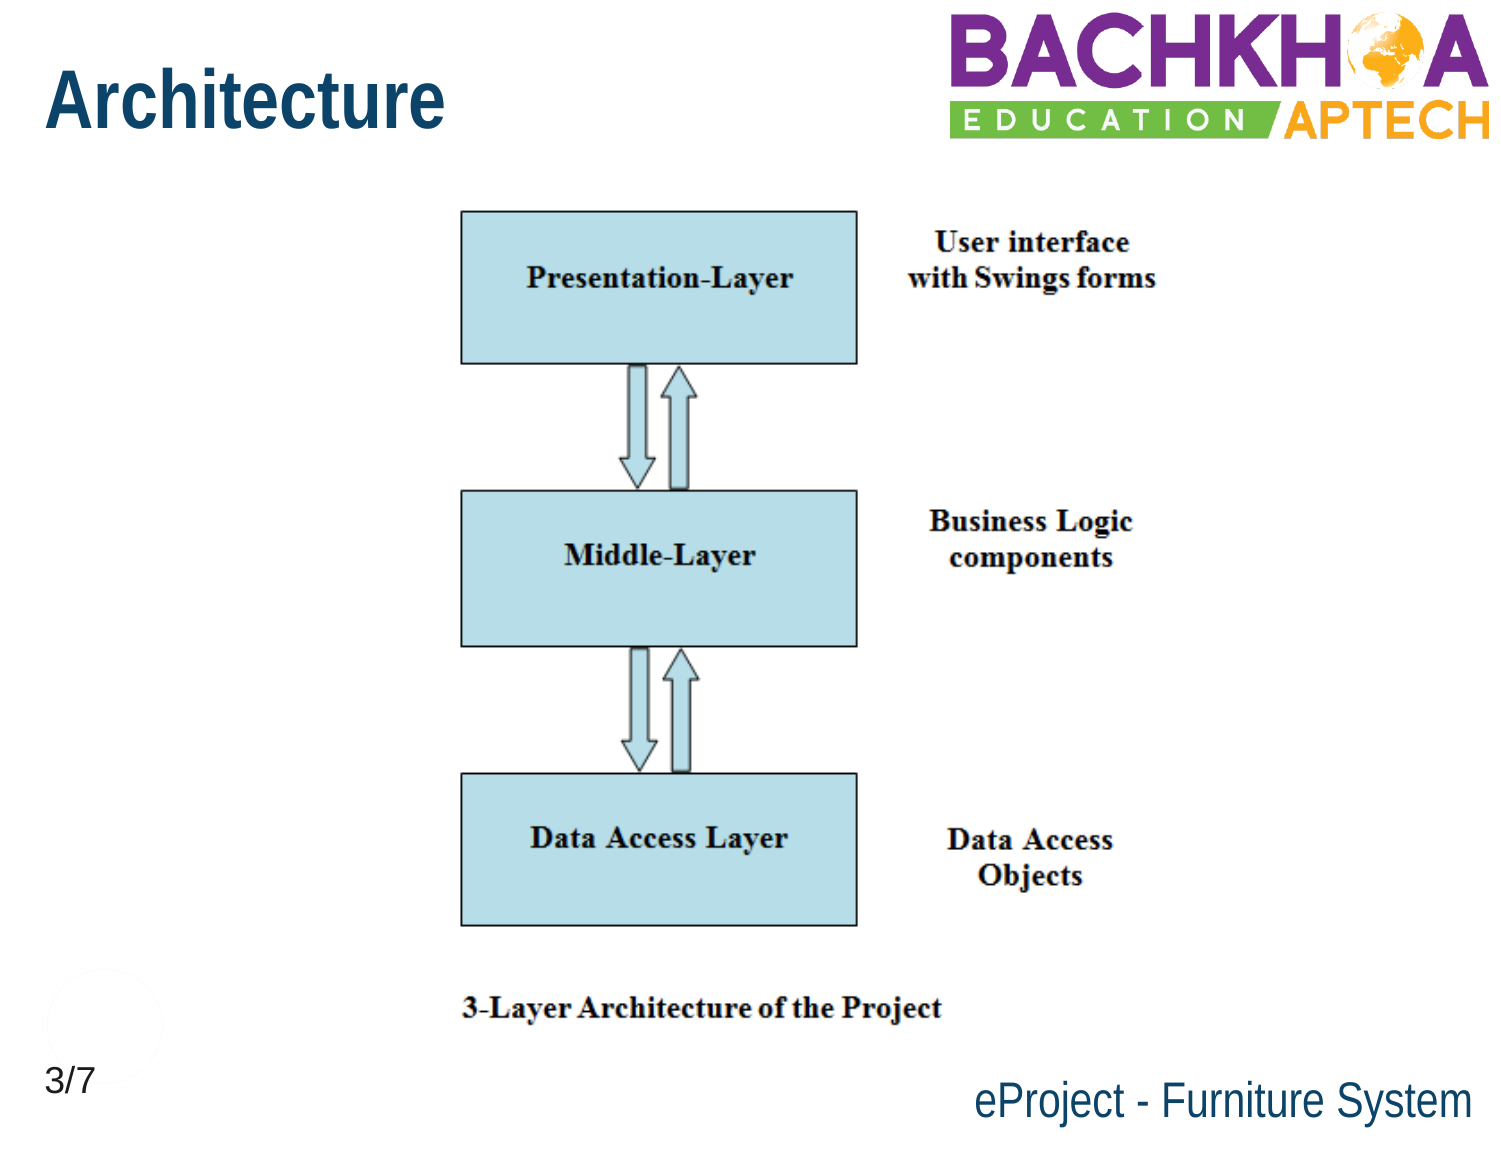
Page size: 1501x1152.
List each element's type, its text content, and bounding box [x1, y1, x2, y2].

title Architecture [29, 44, 904, 147]
picture [950, 12, 1489, 139]
text_box 3/7 [29, 1048, 186, 1134]
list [408, 195, 1189, 1045]
